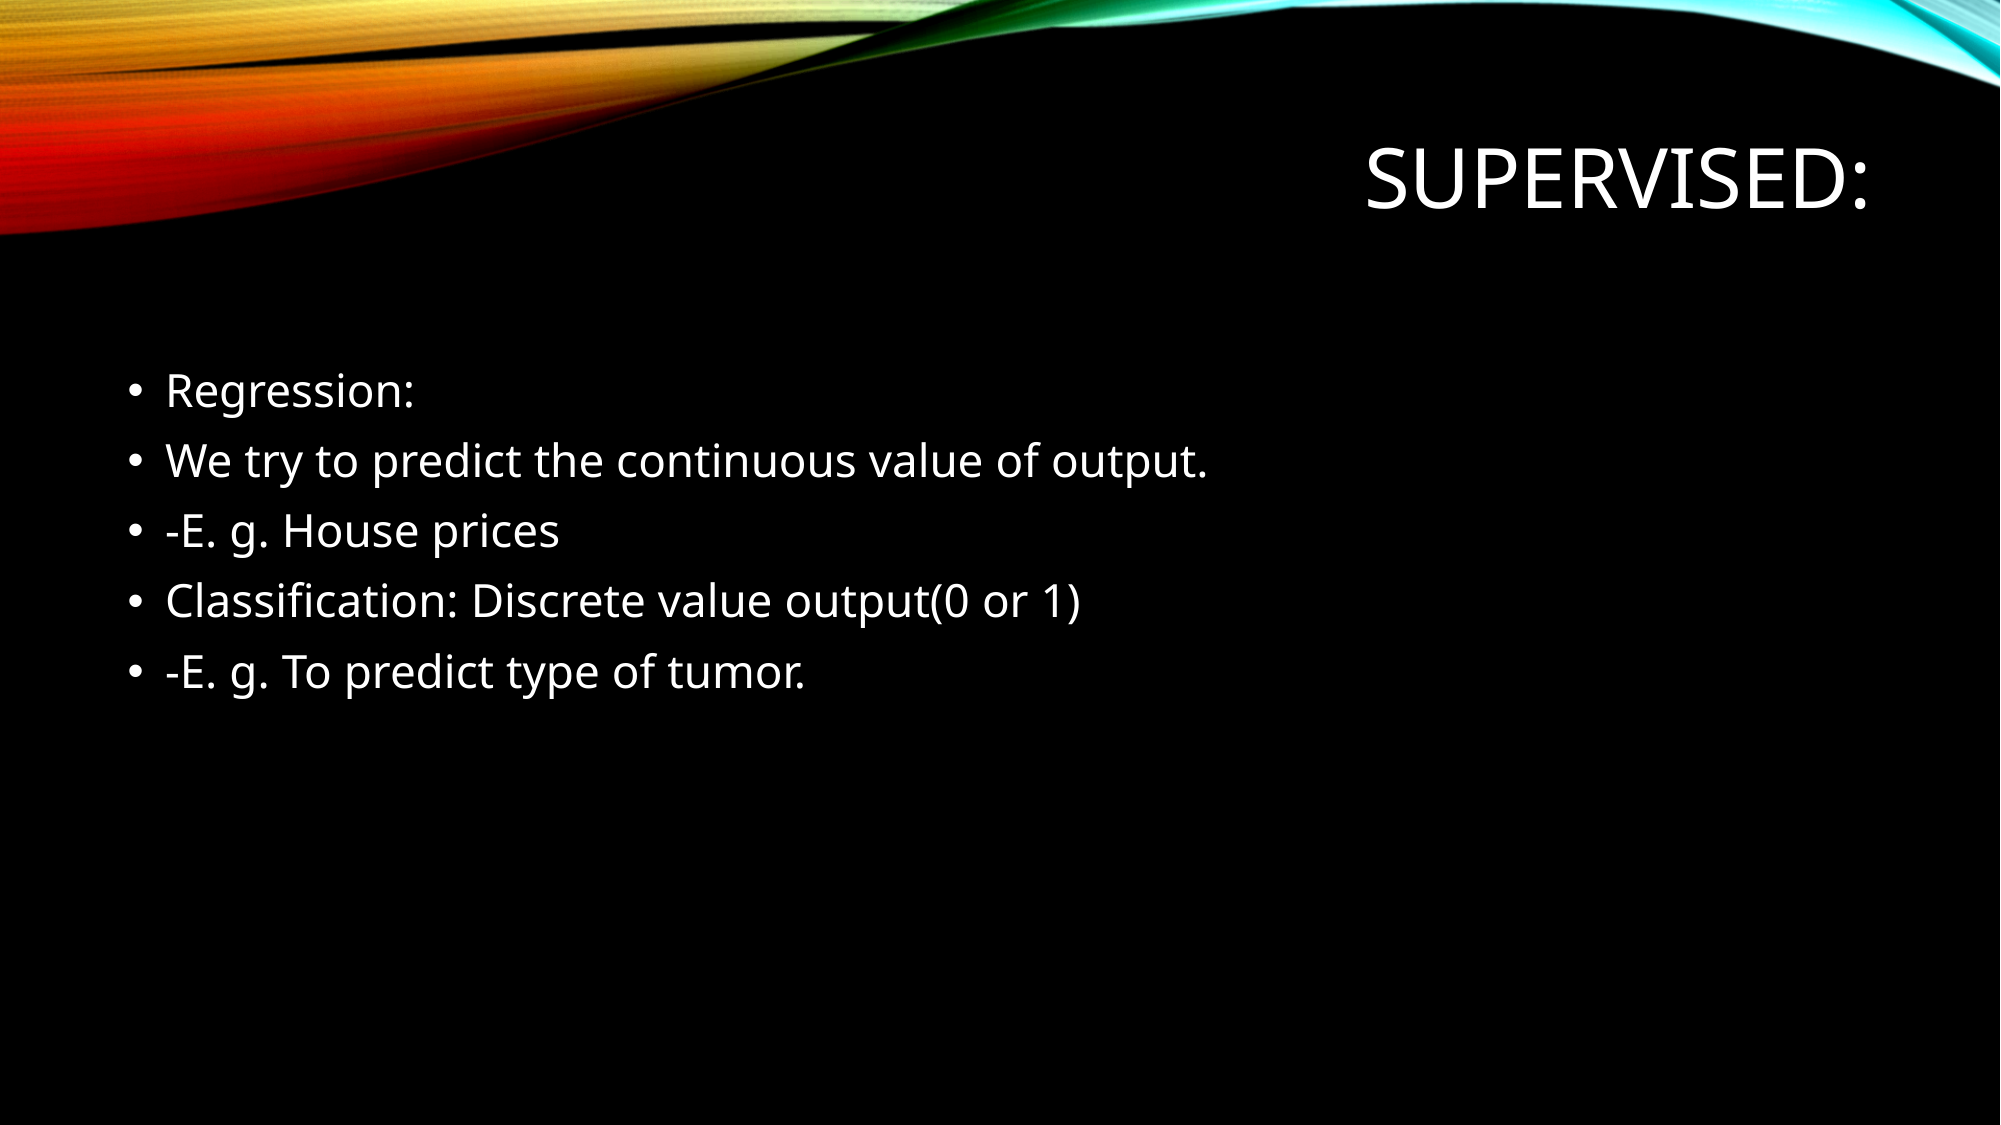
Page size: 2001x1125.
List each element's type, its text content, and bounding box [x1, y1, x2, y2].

title Supervised: [474, 125, 1888, 338]
picture [0, 0, 2000, 237]
list Regression: We try to predict the continuous value of output. -E. g. House prices Classification: Discrete value output(0 or 1) -E. g. To predict type of tumor. [112, 360, 1888, 1021]
